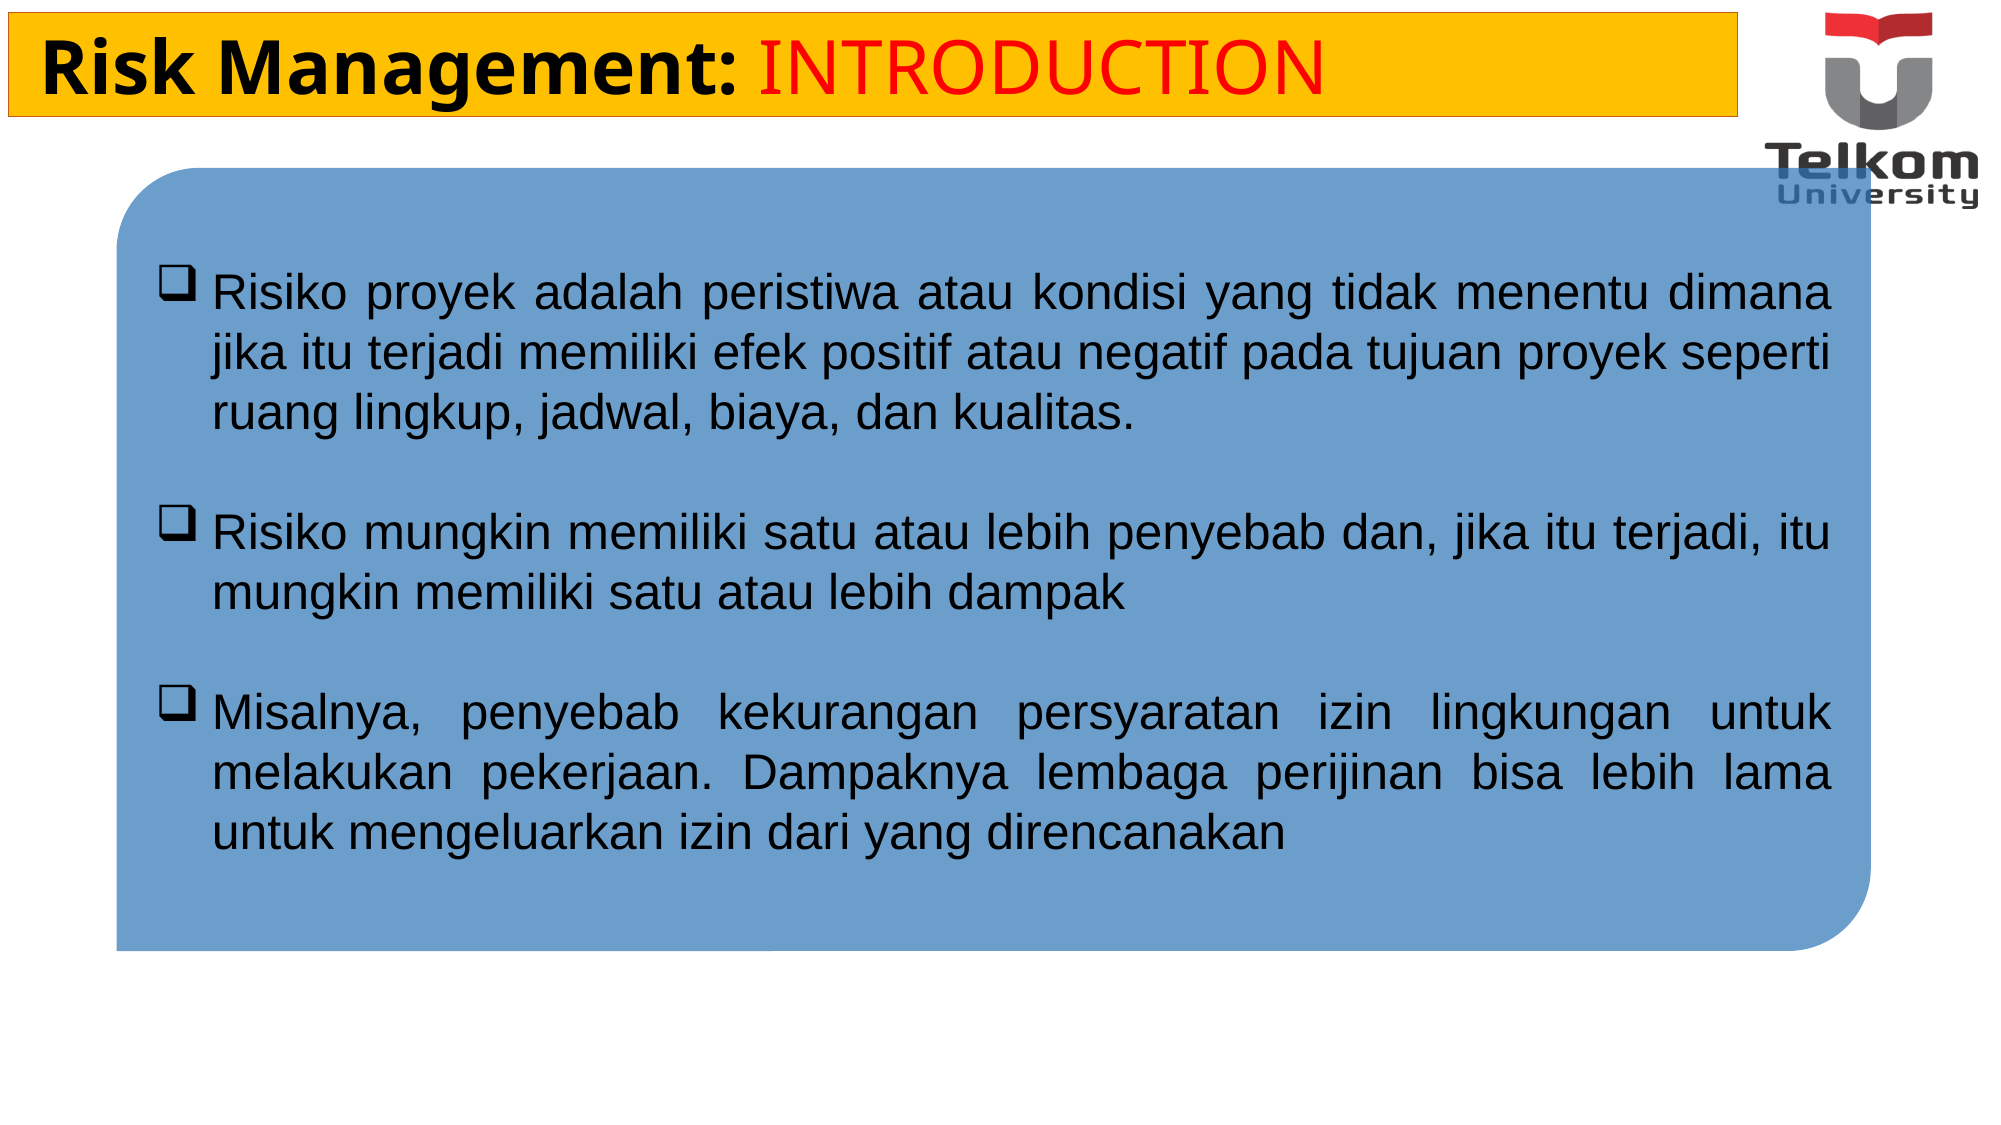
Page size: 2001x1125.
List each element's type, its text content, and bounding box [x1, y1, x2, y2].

text_box Risiko proyek adalah peristiwa atau kondisi yang tidak menentu dimana jika itu terjadi memiliki efek positif atau negatif pada tujuan proyek seperti ruang lingkup, jadwal, biaya, dan kualitas. Risiko mungkin memiliki satu atau lebih penyebab dan, jika itu terjadi, itu mungkin memiliki satu atau lebih dampak Misalnya, penyebab kekurangan persyaratan izin lingkungan untuk melakukan pekerjaan. Dampaknya lembaga perijinan bisa lebih lama untuk mengeluarkan izin dari yang direncanakan [116, 167, 1871, 952]
picture [1764, 12, 1978, 209]
text_box Risk Management: INTRODUCTION [8, 12, 1738, 117]
